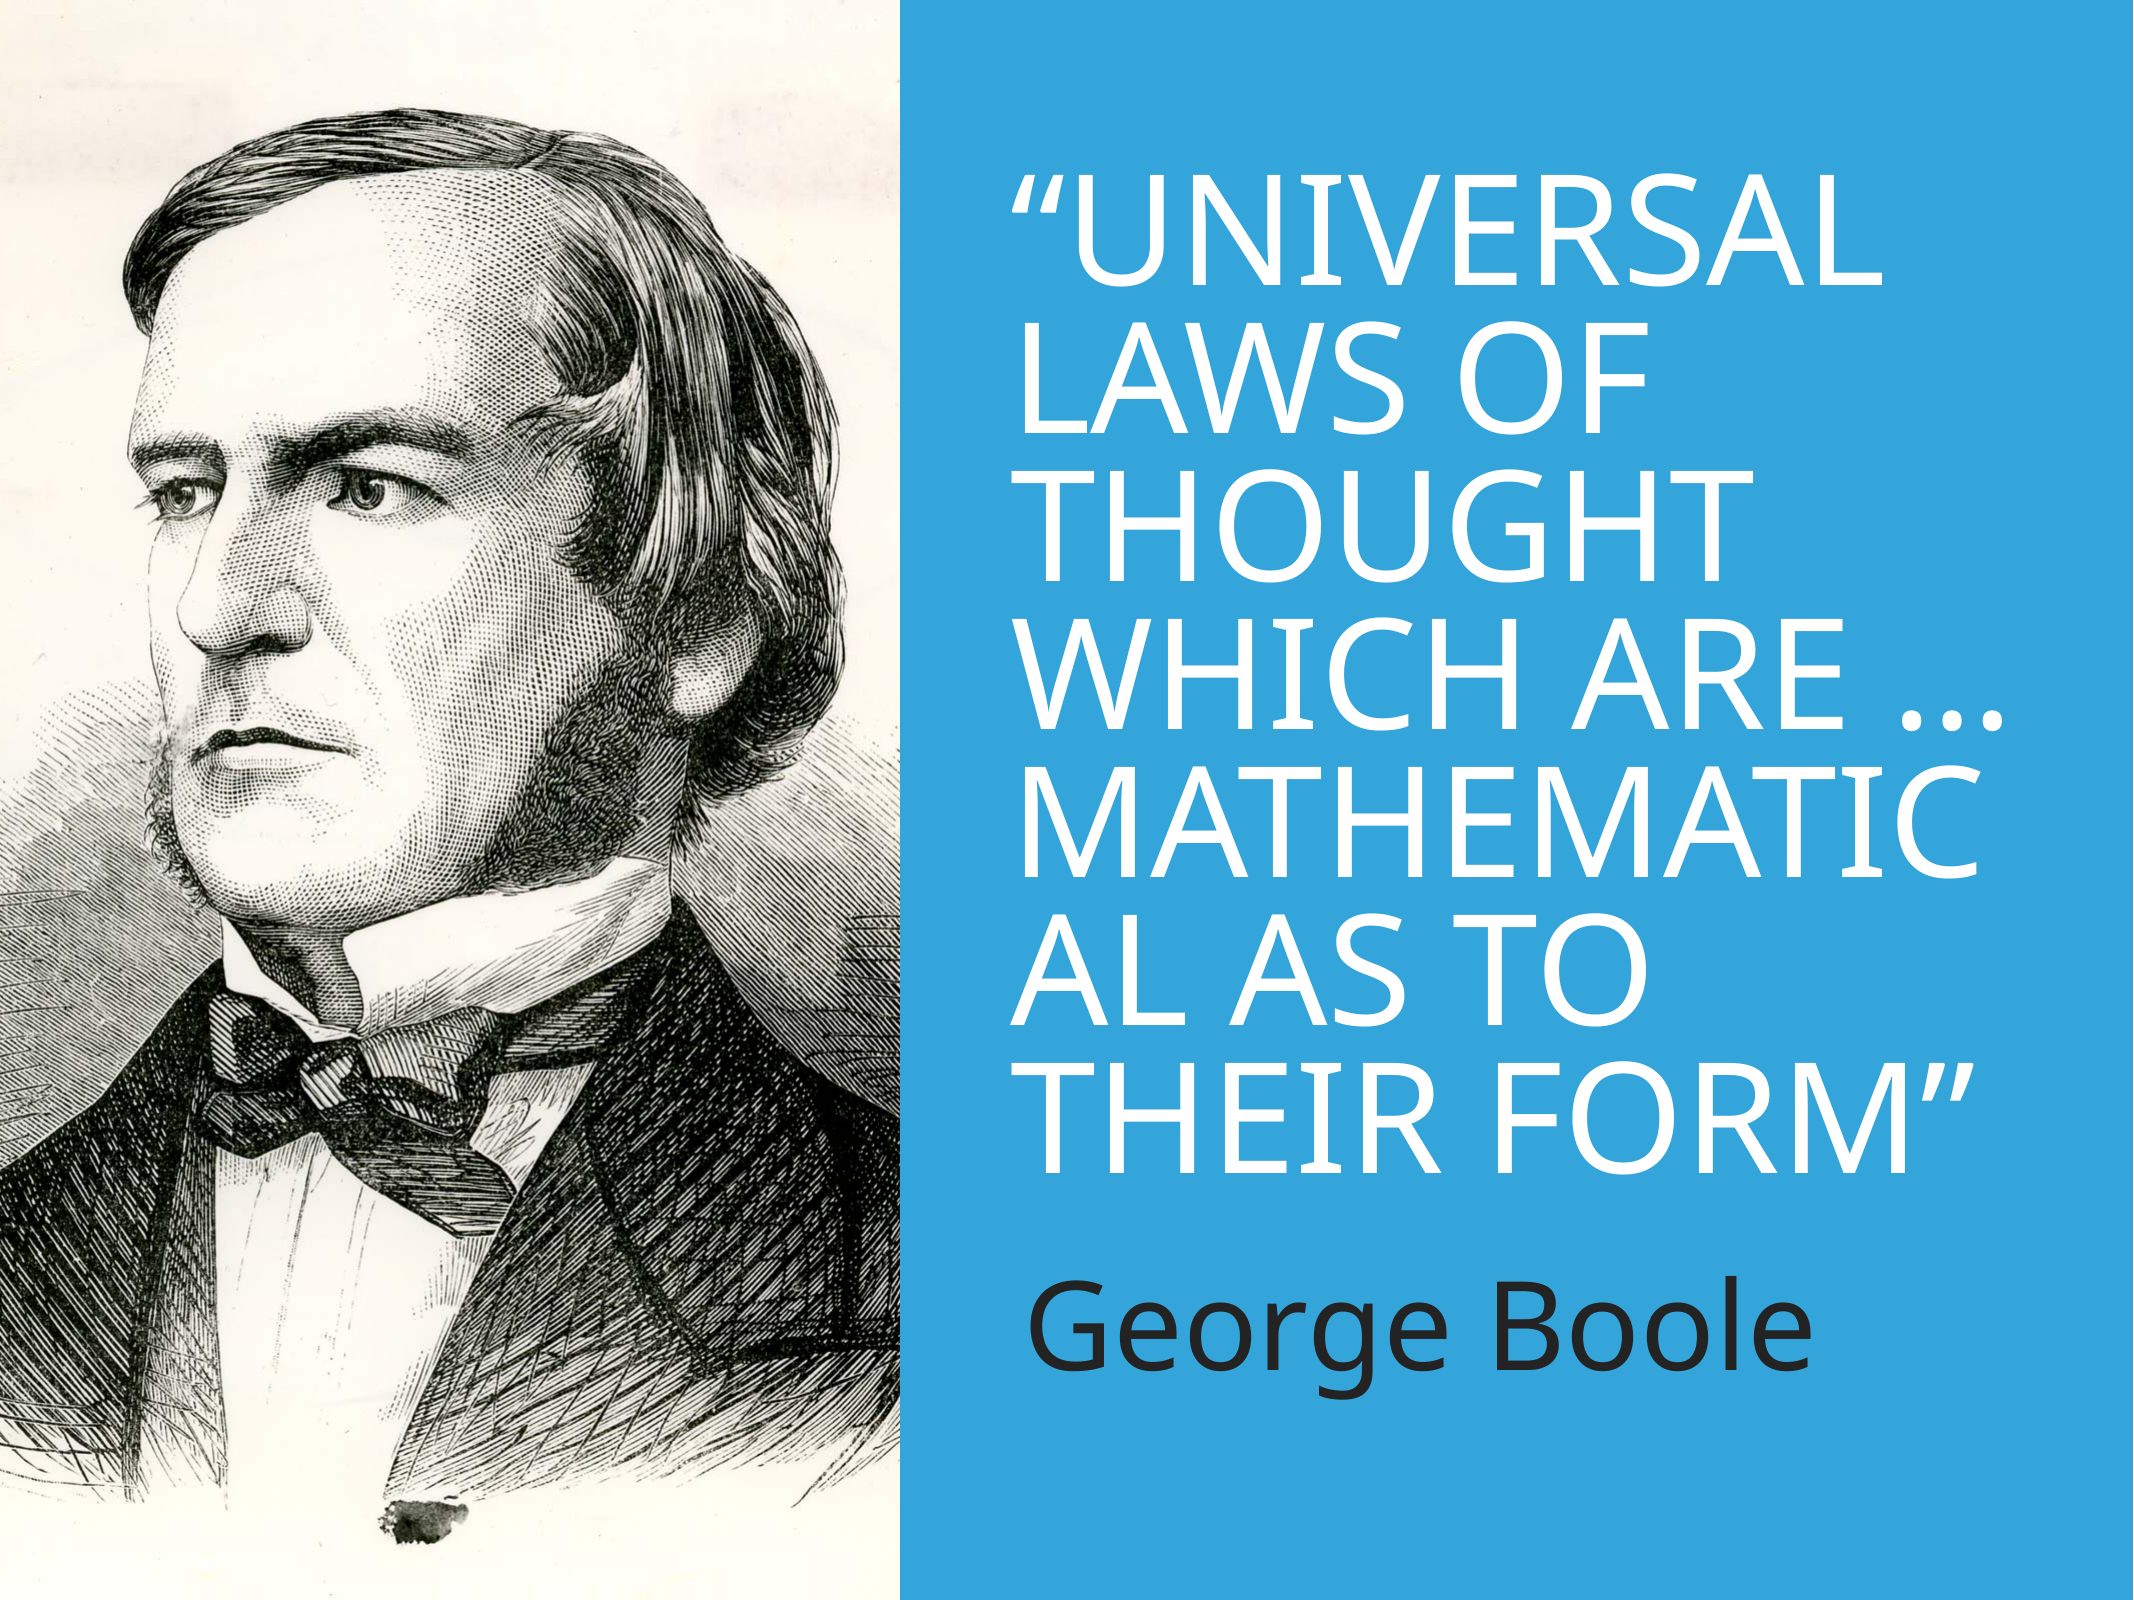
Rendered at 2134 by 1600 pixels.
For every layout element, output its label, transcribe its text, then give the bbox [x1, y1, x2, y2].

list George Boole [1014, 1249, 1987, 1393]
text_box “universal laws of thought which are …mathematical as to their form” [1001, 158, 2032, 1211]
picture [0, 0, 901, 1600]
